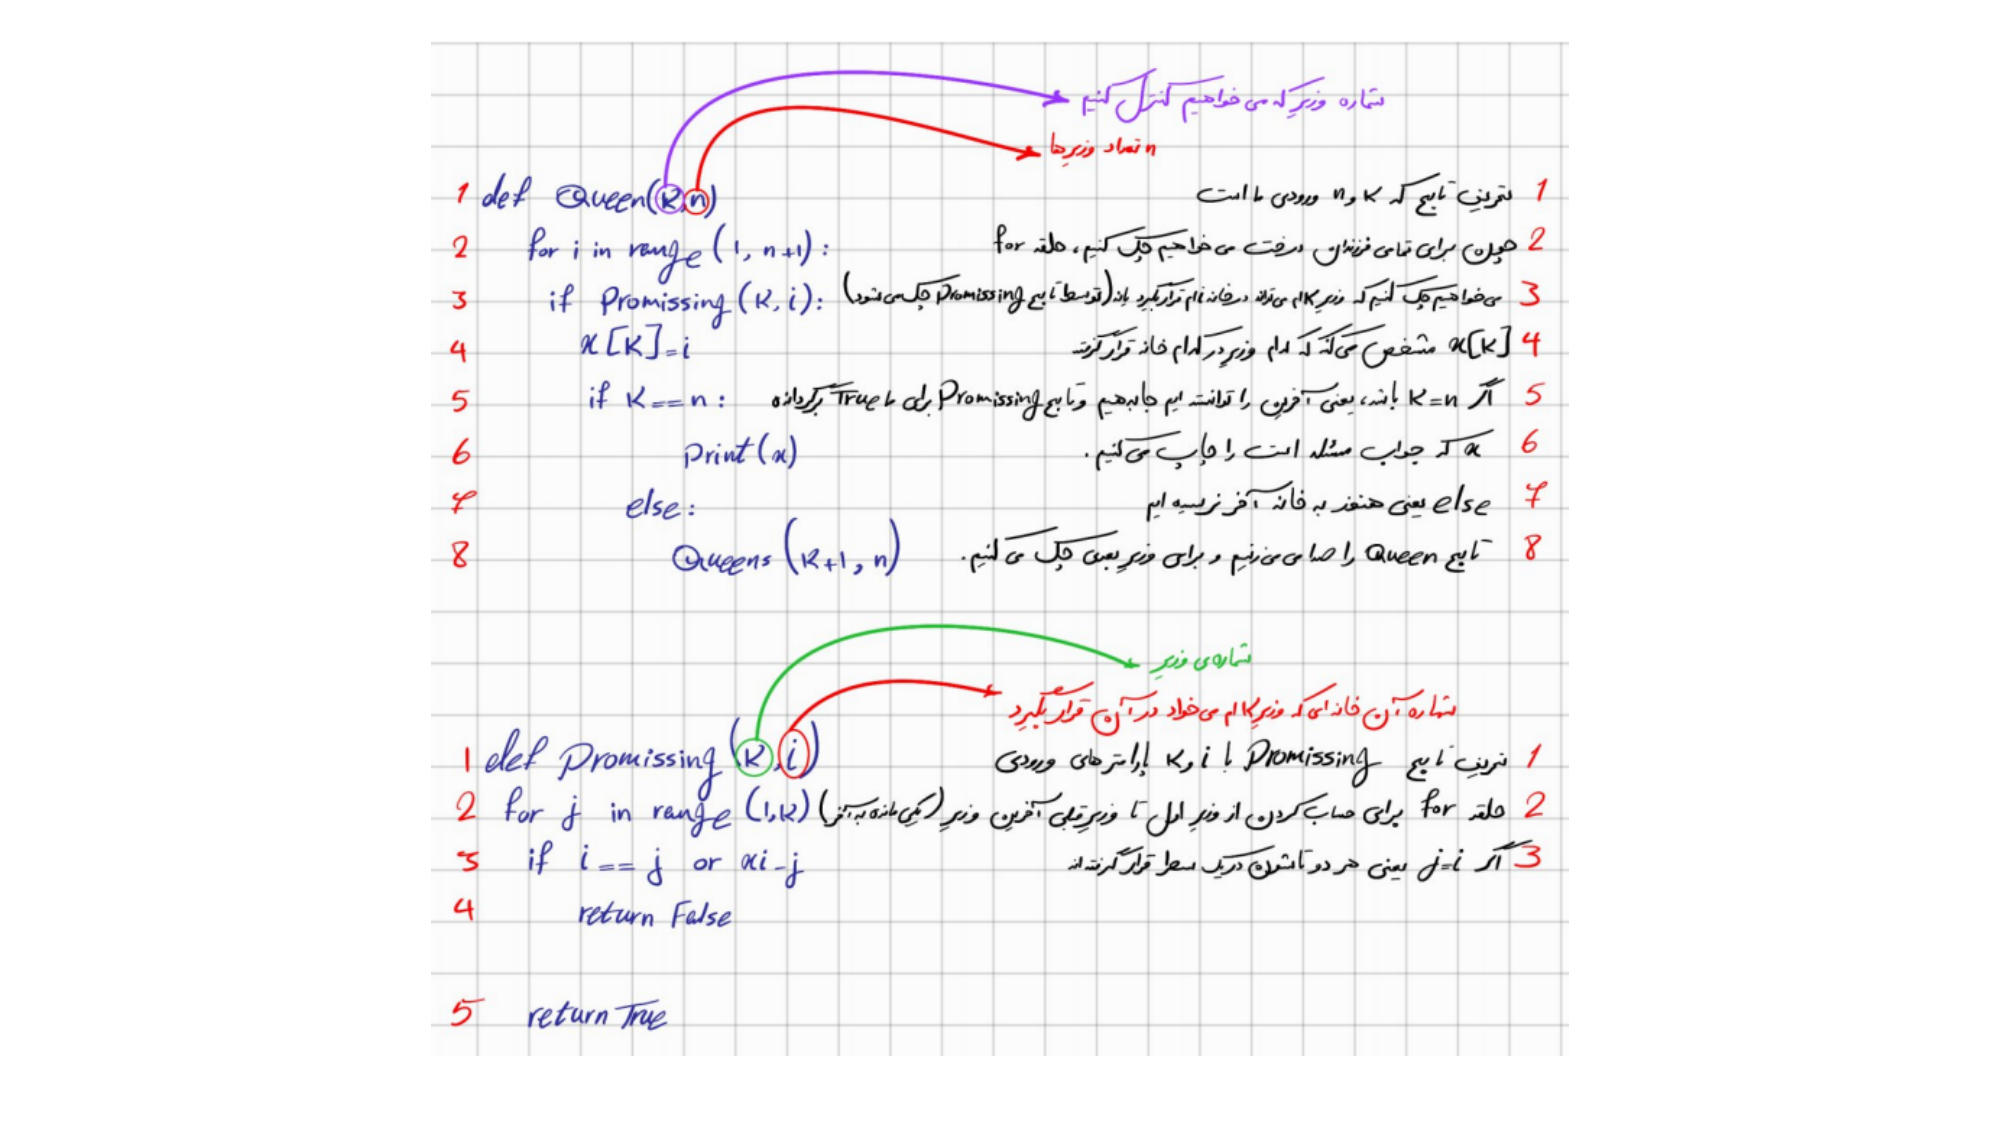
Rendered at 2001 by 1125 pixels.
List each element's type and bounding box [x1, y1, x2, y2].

picture [431, 41, 1569, 1056]
